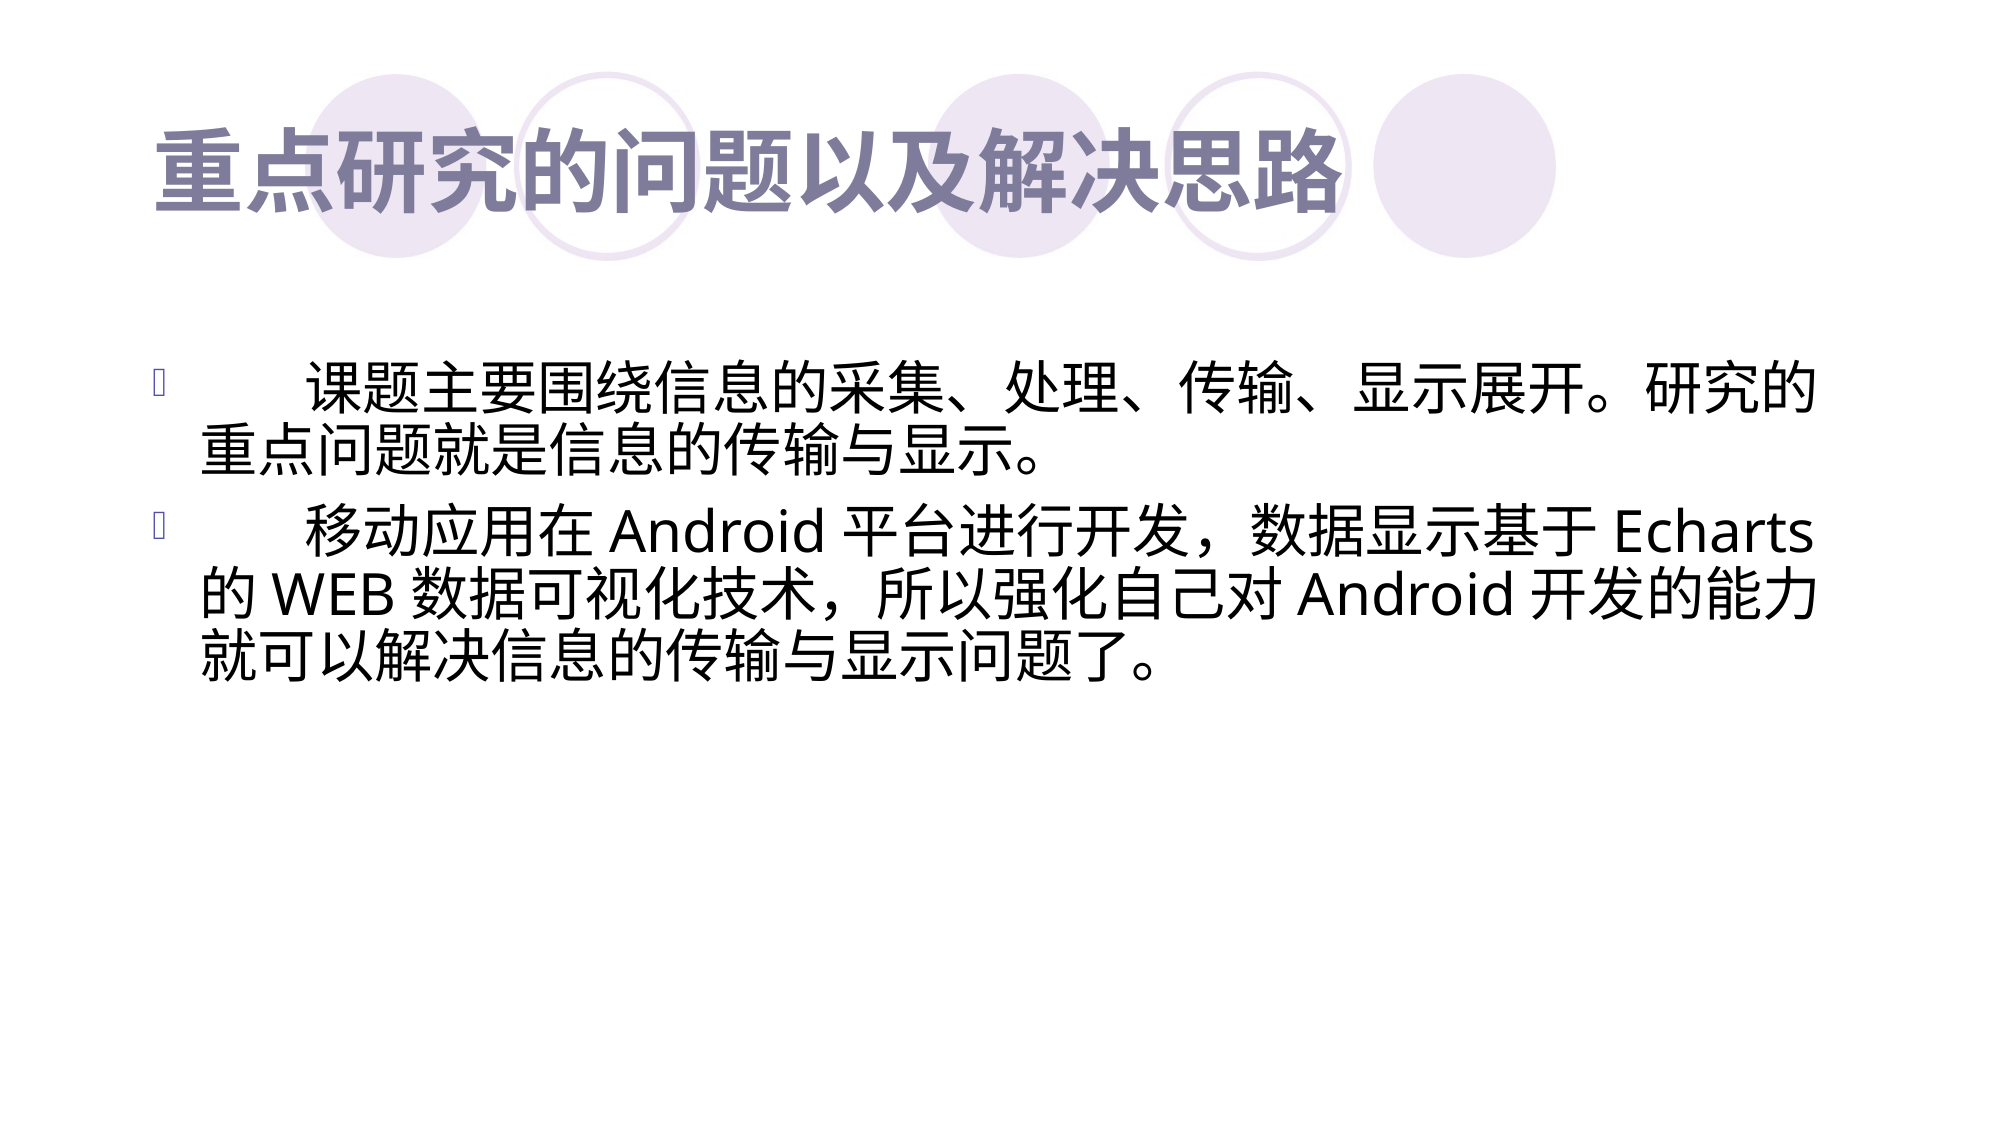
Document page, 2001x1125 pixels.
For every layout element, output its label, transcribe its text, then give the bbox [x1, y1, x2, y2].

title 重点研究的问题以及解决思路 [137, 59, 1863, 278]
list 课题主要围绕信息的采集、处理、传输、显示展开。研究的重点问题就是信息的传输与显示。 移动应用在Android平台进行开发，数据显示基于Echarts的WEB数据可视化技术，所以强化自己对Android开发的能力就可以解决信息的传输与显示问题了。 [137, 351, 1863, 1066]
